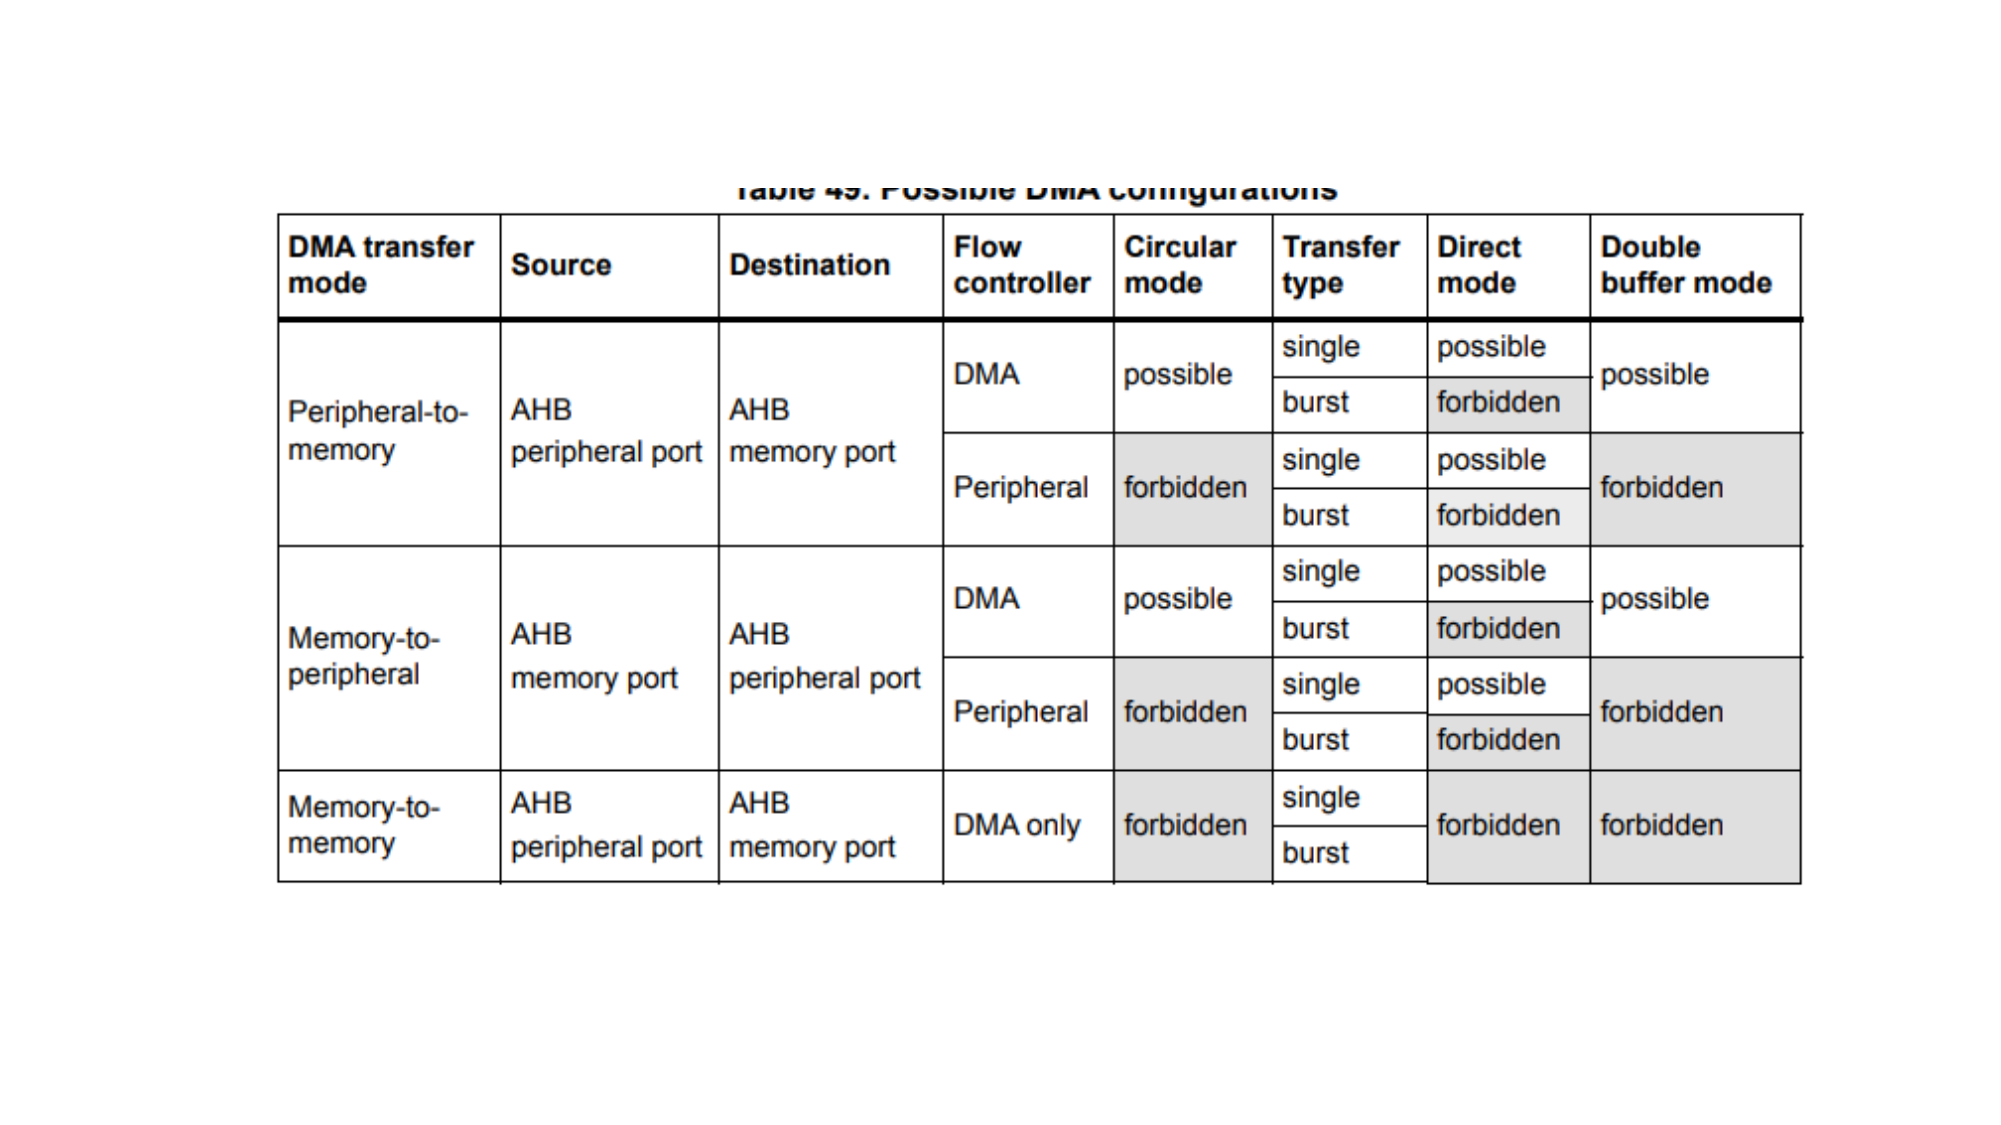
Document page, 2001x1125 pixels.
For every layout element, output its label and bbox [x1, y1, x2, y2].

picture [250, 188, 1830, 903]
